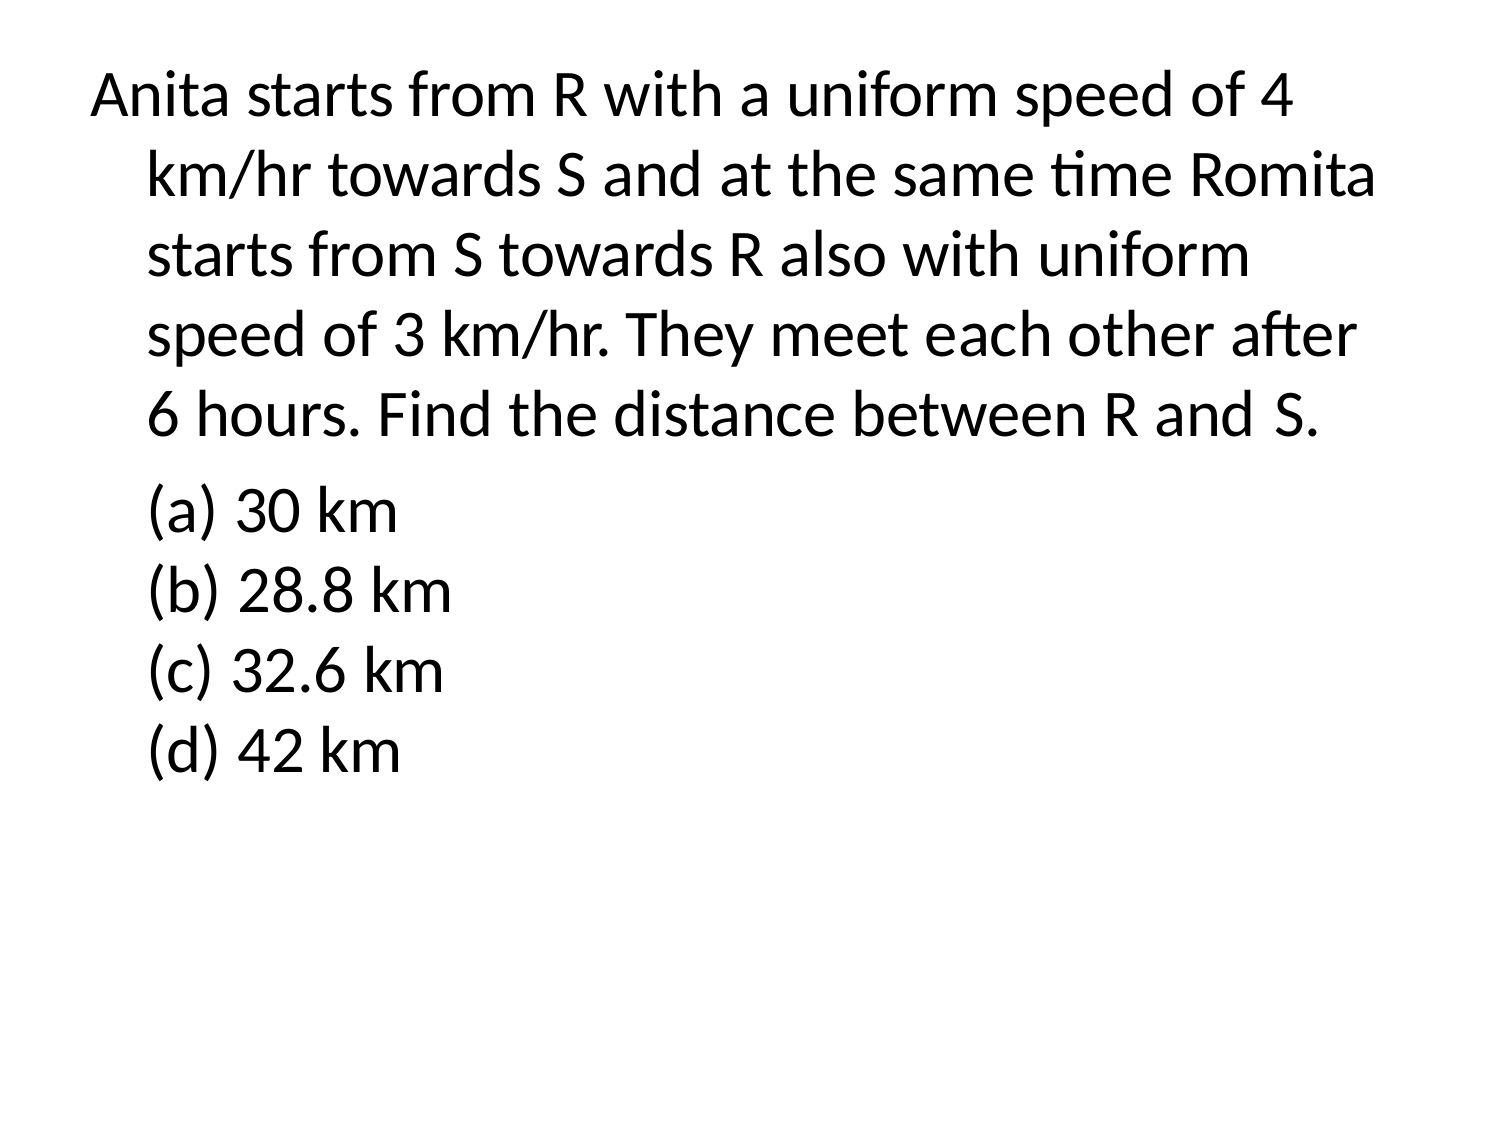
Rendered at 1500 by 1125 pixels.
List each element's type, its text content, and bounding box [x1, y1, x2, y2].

text_box Anita starts from R with a uniform speed of 4 km/hr towards S and at the same time Romita starts from S towards R also with uniform speed of 3 km/hr. They meet each other after 6 hours. Find the distance between R and S. 30 km 28.8 km 32.6 km 42 km [87, 48, 1395, 787]
